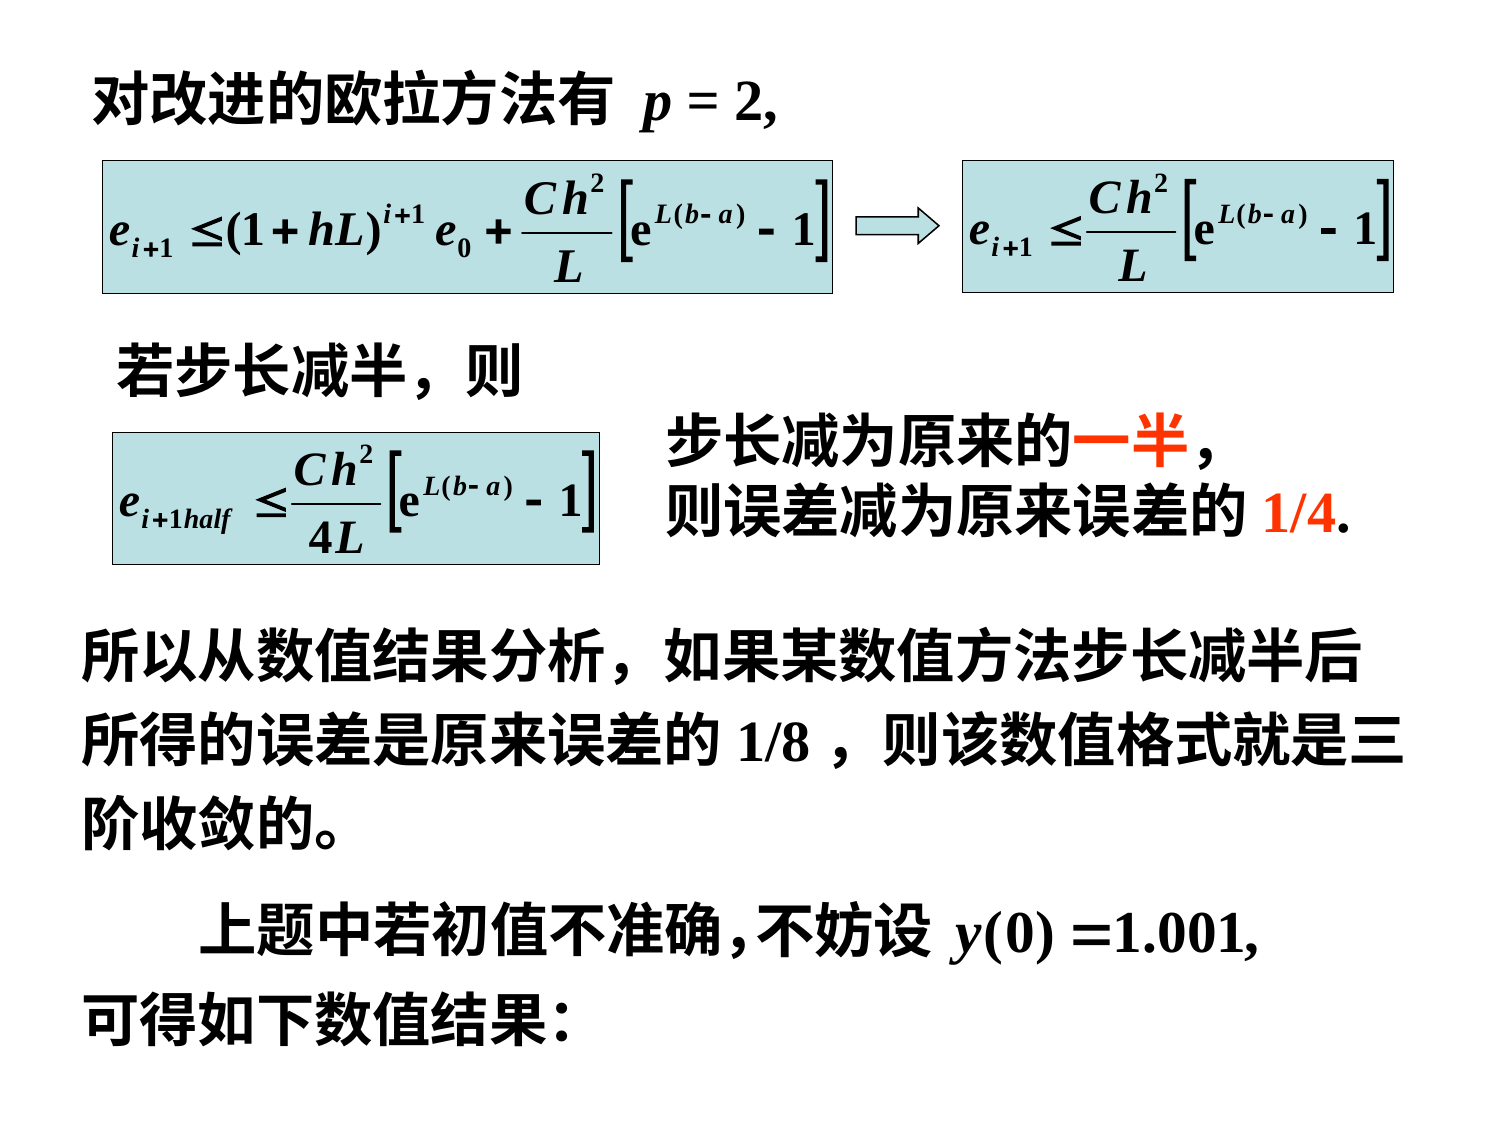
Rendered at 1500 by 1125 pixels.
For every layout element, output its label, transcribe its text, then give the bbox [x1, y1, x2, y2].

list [102, 160, 833, 295]
text_box 所以从数值结果分析，如果某数值方法步长减半后 所得的误差是原来误差的1/8，则该数值格式就是三 阶收敛的。 [66, 597, 1423, 865]
text_box [856, 207, 939, 244]
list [962, 160, 1394, 293]
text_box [111, 432, 600, 565]
text_box 步长减为原来的一半， 则误差减为原来误差的1/4. [650, 397, 1366, 552]
title 上题中若初值不准确， [170, 869, 810, 987]
text_box 若步长减半，则 [101, 326, 540, 411]
text_box 可得如下数值结果： [66, 976, 621, 1061]
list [749, 892, 1270, 978]
text_box 对改进的欧拉方法有 p = 2, [76, 54, 880, 140]
